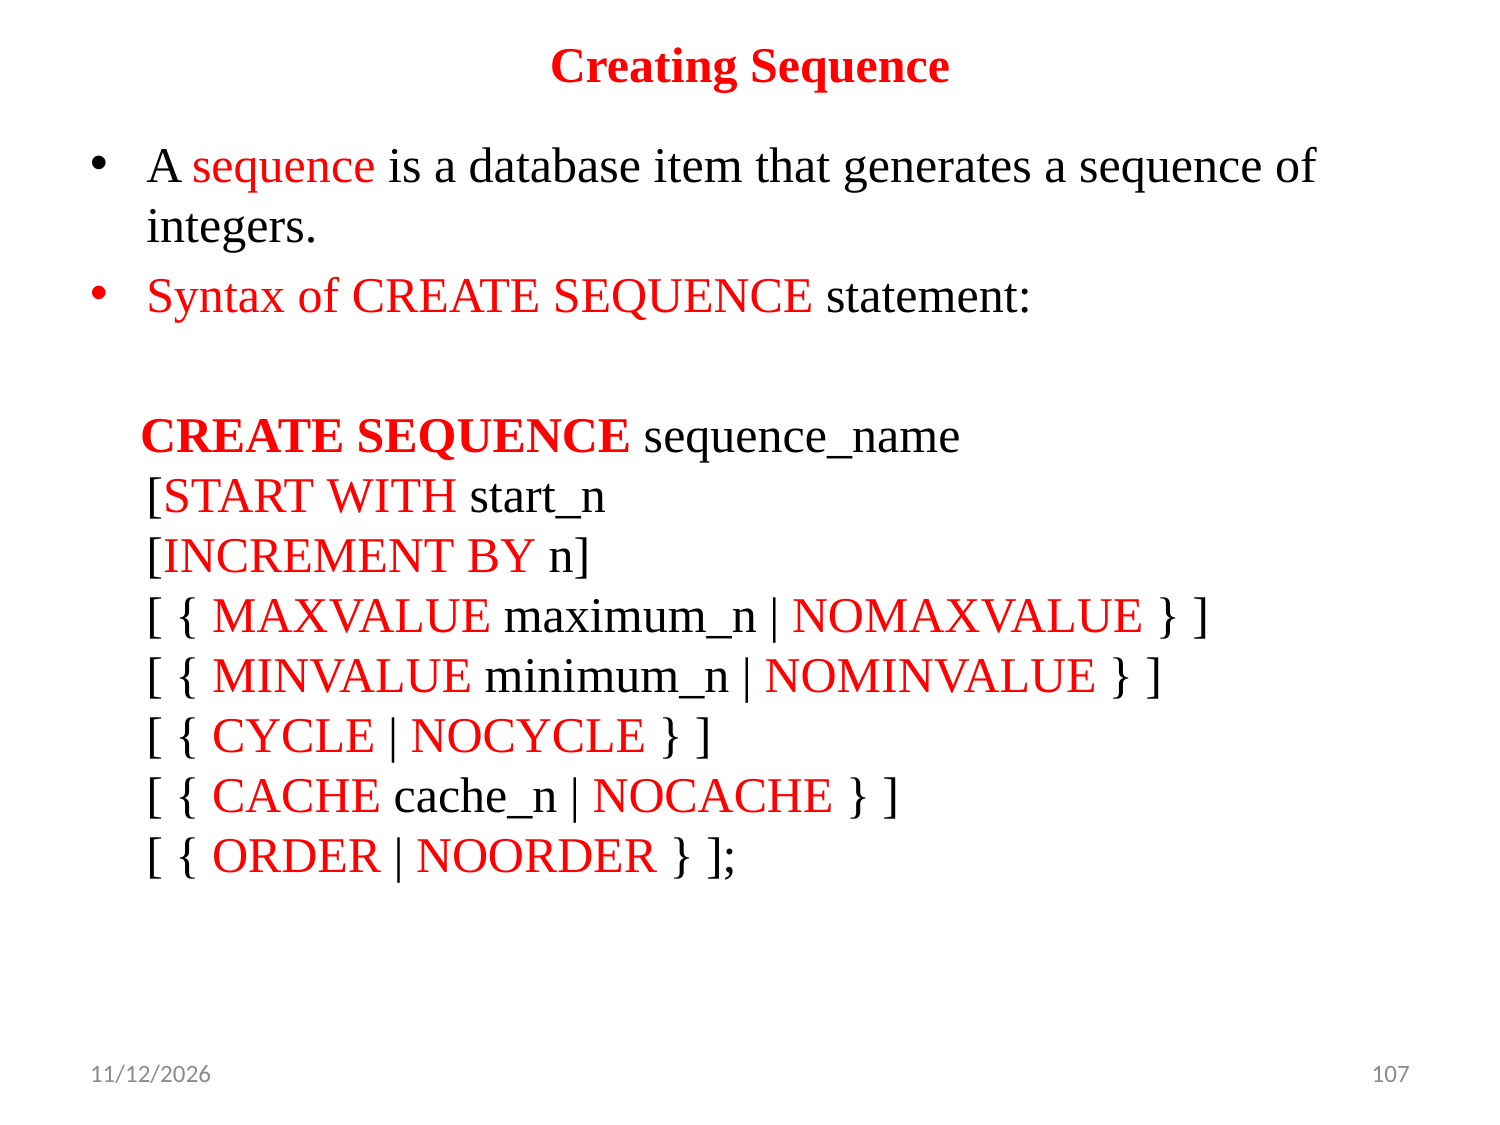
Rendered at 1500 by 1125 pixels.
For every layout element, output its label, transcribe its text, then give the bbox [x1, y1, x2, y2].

list A sequence is a database item that generates a sequence of integers. Syntax of CREATE SEQUENCE statement: CREATE SEQUENCE sequence_name [START WITH start_n [INCREMENT BY n] [ { MAXVALUE maximum_n | NOMAXVALUE } ] [ { MINVALUE minimum_n | NOMINVALUE } ] [ { CYCLE | NOCYCLE } ] [ { CACHE cache_n | NOCACHE } ] [ { ORDER | NOORDER } ]; [75, 125, 1425, 1075]
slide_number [75, 1042, 425, 1103]
slide_number 107 [1074, 1042, 1425, 1103]
title Creating Sequence [75, 24, 1425, 100]
